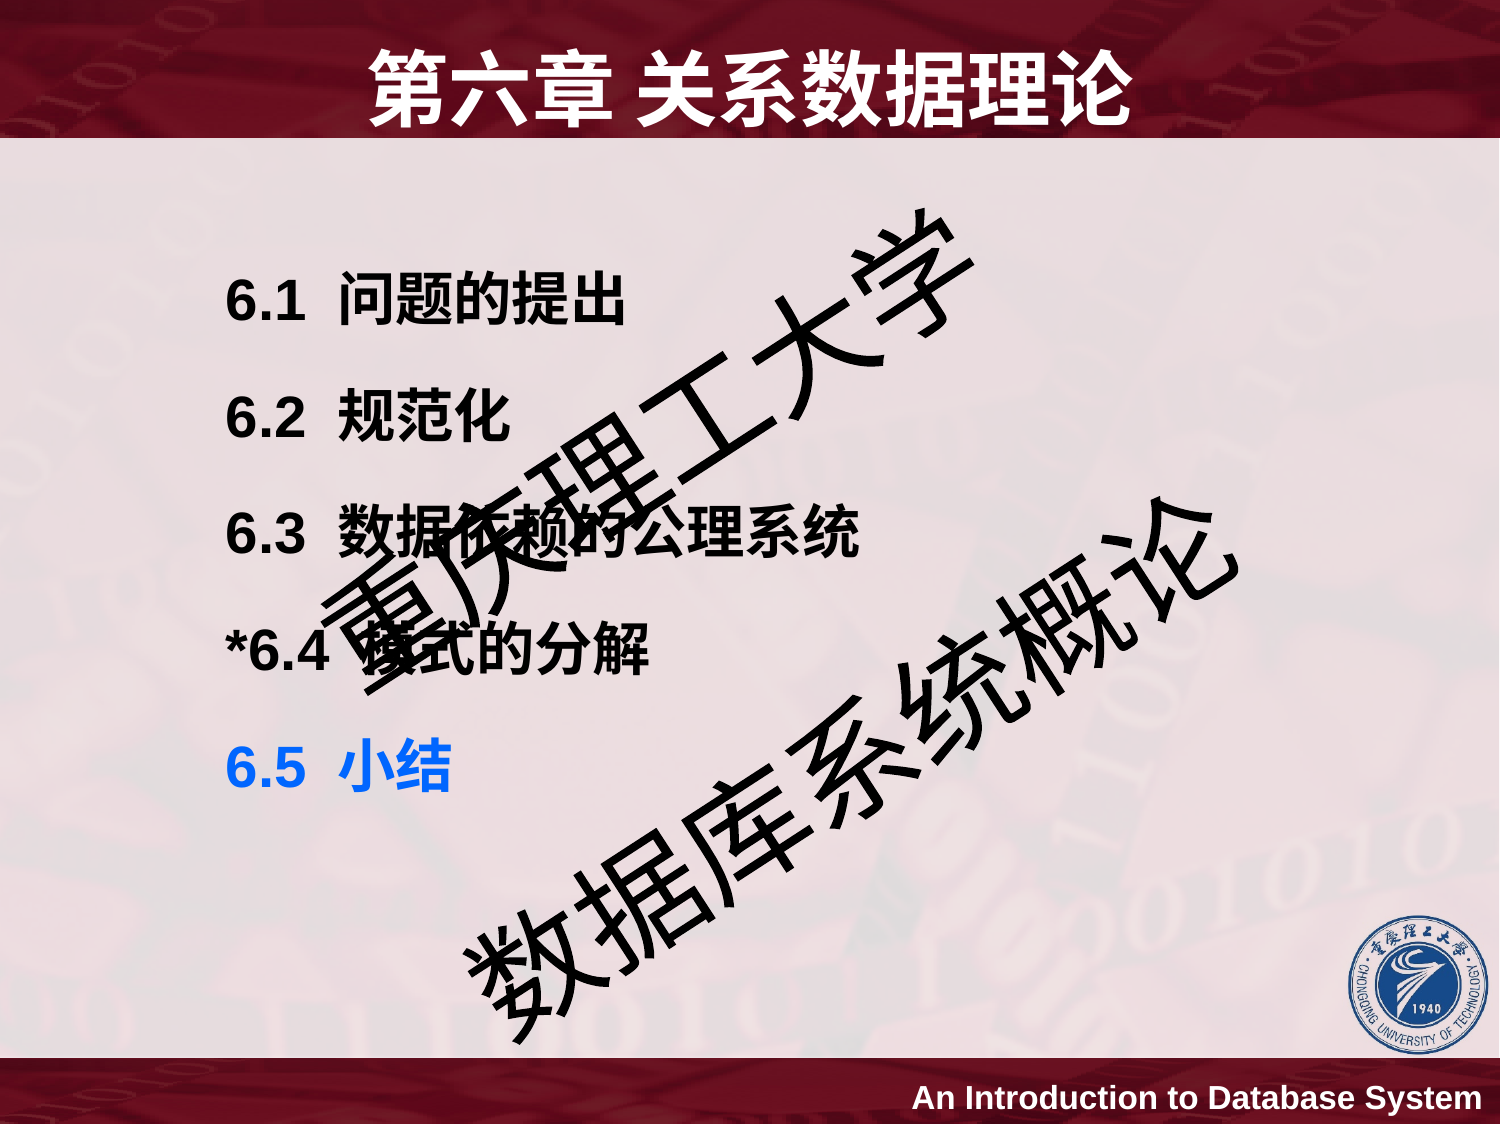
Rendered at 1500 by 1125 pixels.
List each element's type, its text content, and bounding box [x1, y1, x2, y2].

list 6.1 问题的提出 6.2 规范化 6.3 数据依赖的公理系统 *6.4 模式的分解 6.5 小结 [135, 219, 1400, 965]
picture [0, 0, 1500, 1124]
title 第六章 关系数据理论 [74, 0, 1426, 181]
